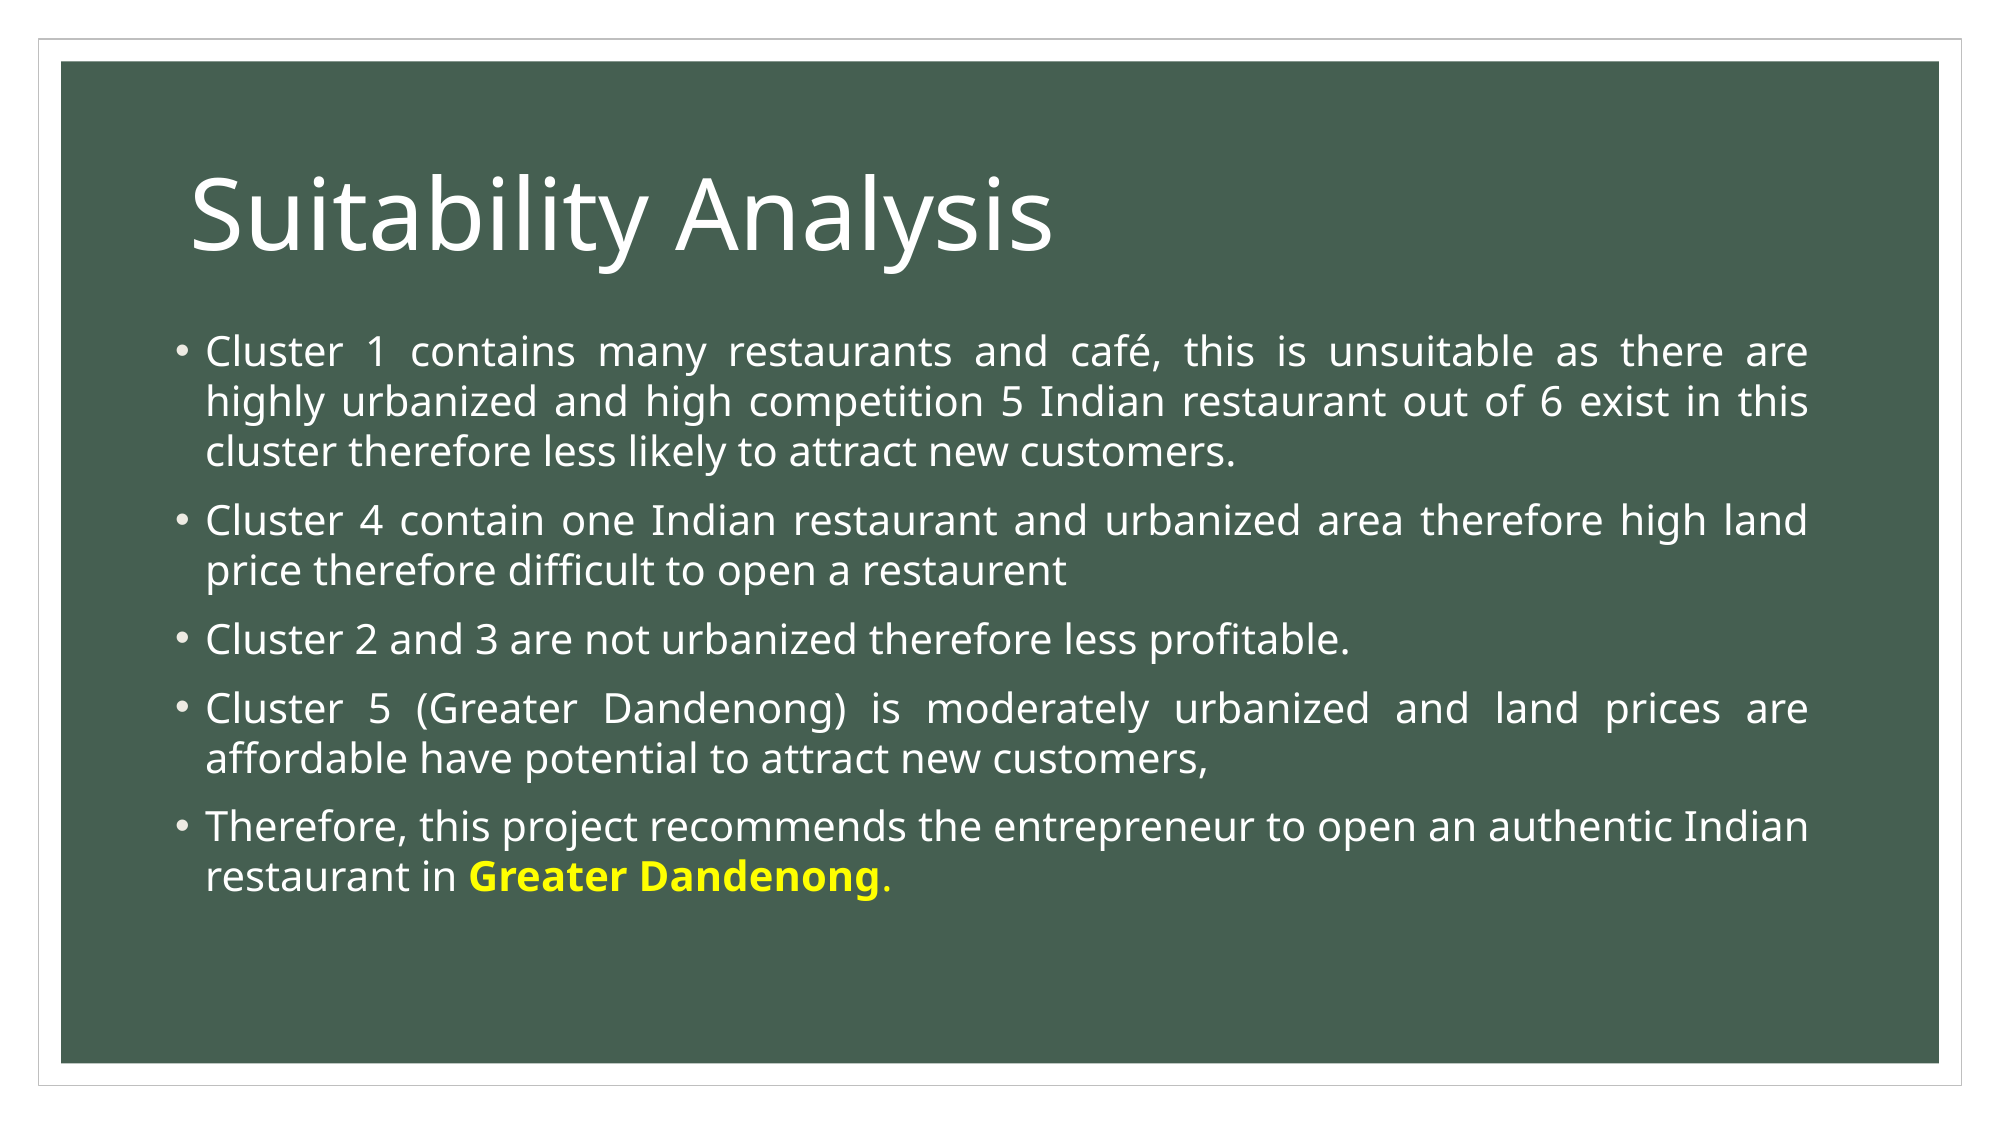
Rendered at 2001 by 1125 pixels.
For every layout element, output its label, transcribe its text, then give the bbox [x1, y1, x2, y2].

list Cluster 1 contains many restaurants and café, this is unsuitable as there are highly urbanized and high competition 5 Indian restaurant out of 6 exist in this cluster therefore less likely to attract new customers. Cluster 4 contain one Indian restaurant and urbanized area therefore high land price therefore difficult to open a restaurent Cluster 2 and 3 are not urbanized therefore less profitable. Cluster 5 (Greater Dandenong) is moderately urbanized and land prices are affordable have potential to attract new customers, Therefore, this project recommends the entrepreneur to open an authentic Indian restaurant in Greater Dandenong. [160, 317, 1825, 990]
title Suitability Analysis [174, 105, 1825, 317]
